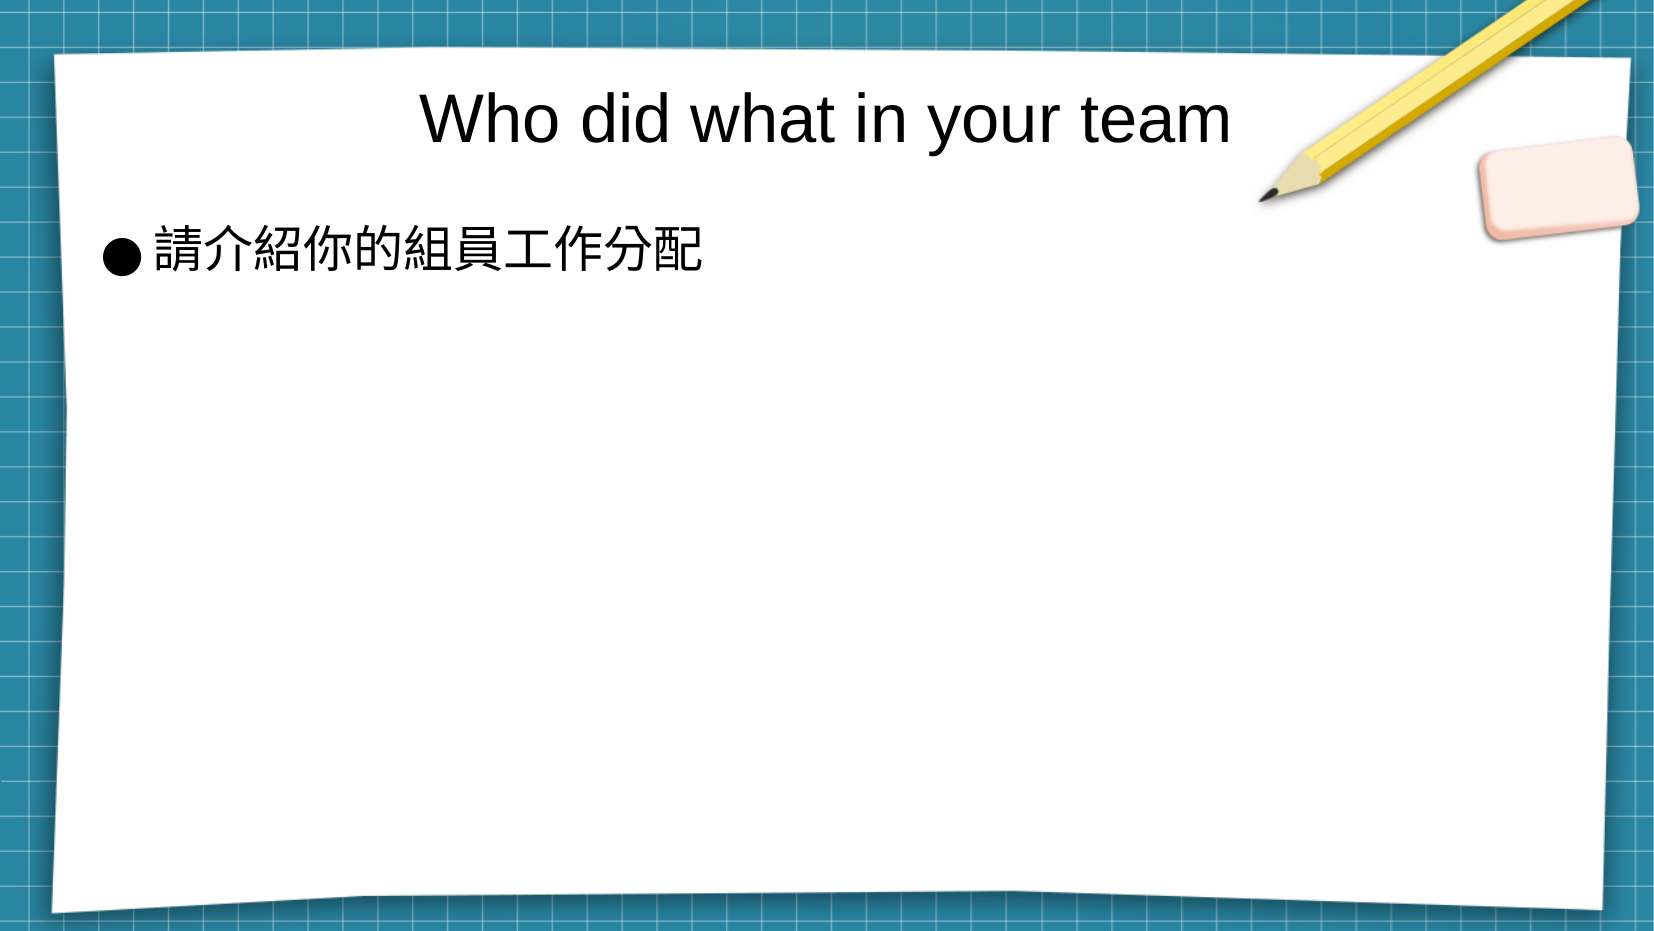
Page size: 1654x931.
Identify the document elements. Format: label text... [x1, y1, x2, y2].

text_box 請介紹你的組員工作分配 [82, 217, 1571, 757]
picture [0, 0, 1654, 931]
text_box Who did what in your team [82, 36, 1571, 193]
